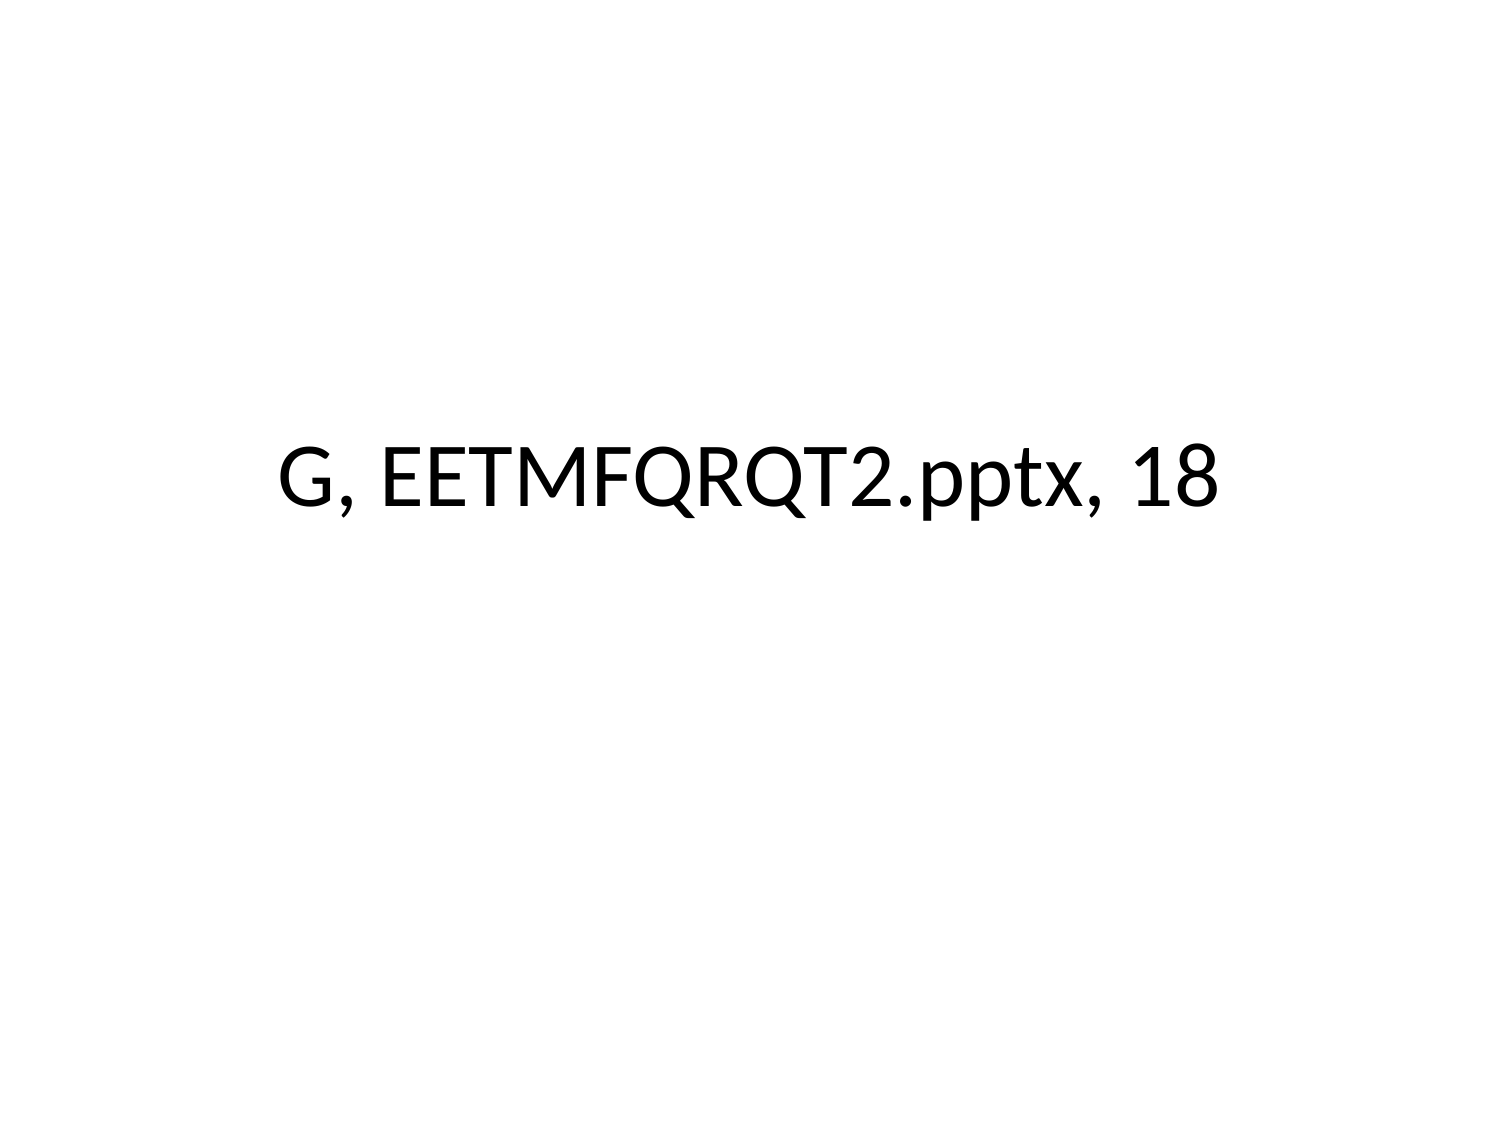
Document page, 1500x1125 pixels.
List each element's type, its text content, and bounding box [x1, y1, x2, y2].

title G, EETMFQRQT2.pptx, 18 [112, 349, 1388, 591]
